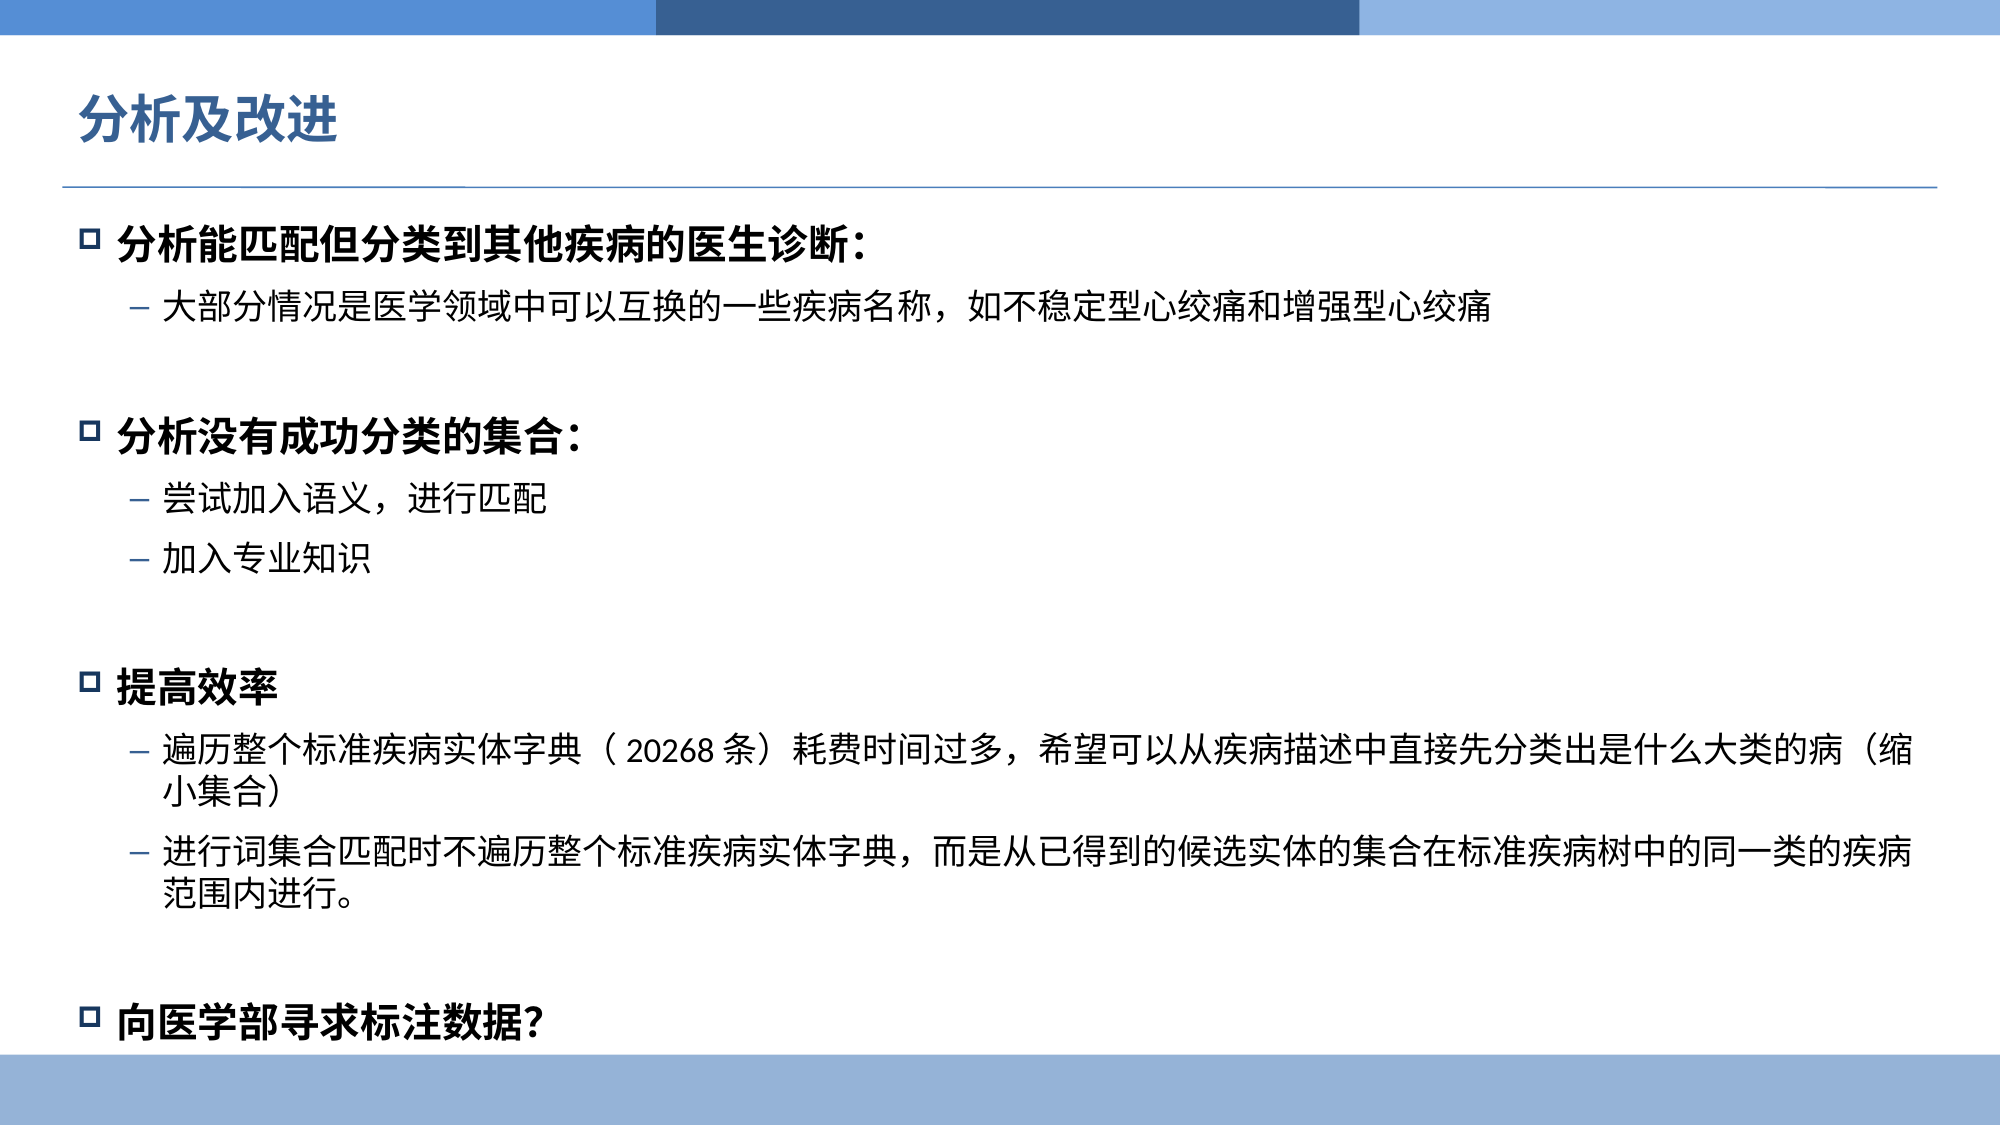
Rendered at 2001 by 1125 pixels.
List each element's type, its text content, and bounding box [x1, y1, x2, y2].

list 分析能匹配但分类到其他疾病的医生诊断： 大部分情况是医学领域中可以互换的一些疾病名称，如不稳定型心绞痛和增强型心绞痛 分析没有成功分类的集合： 尝试加入语义，进行匹配 加入专业知识 提高效率 遍历整个标准疾病实体字典（20268条）耗费时间过多，希望可以从疾病描述中直接先分类出是什么大类的病（缩小集合） 进行词集合匹配时不遍历整个标准疾病实体字典，而是从已得到的候选实体的集合在标准疾病树中的同一类的疾病范围内进行。 向医学部寻求标注数据？ [62, 210, 1938, 1063]
title 分析及改进 [62, 58, 1938, 176]
